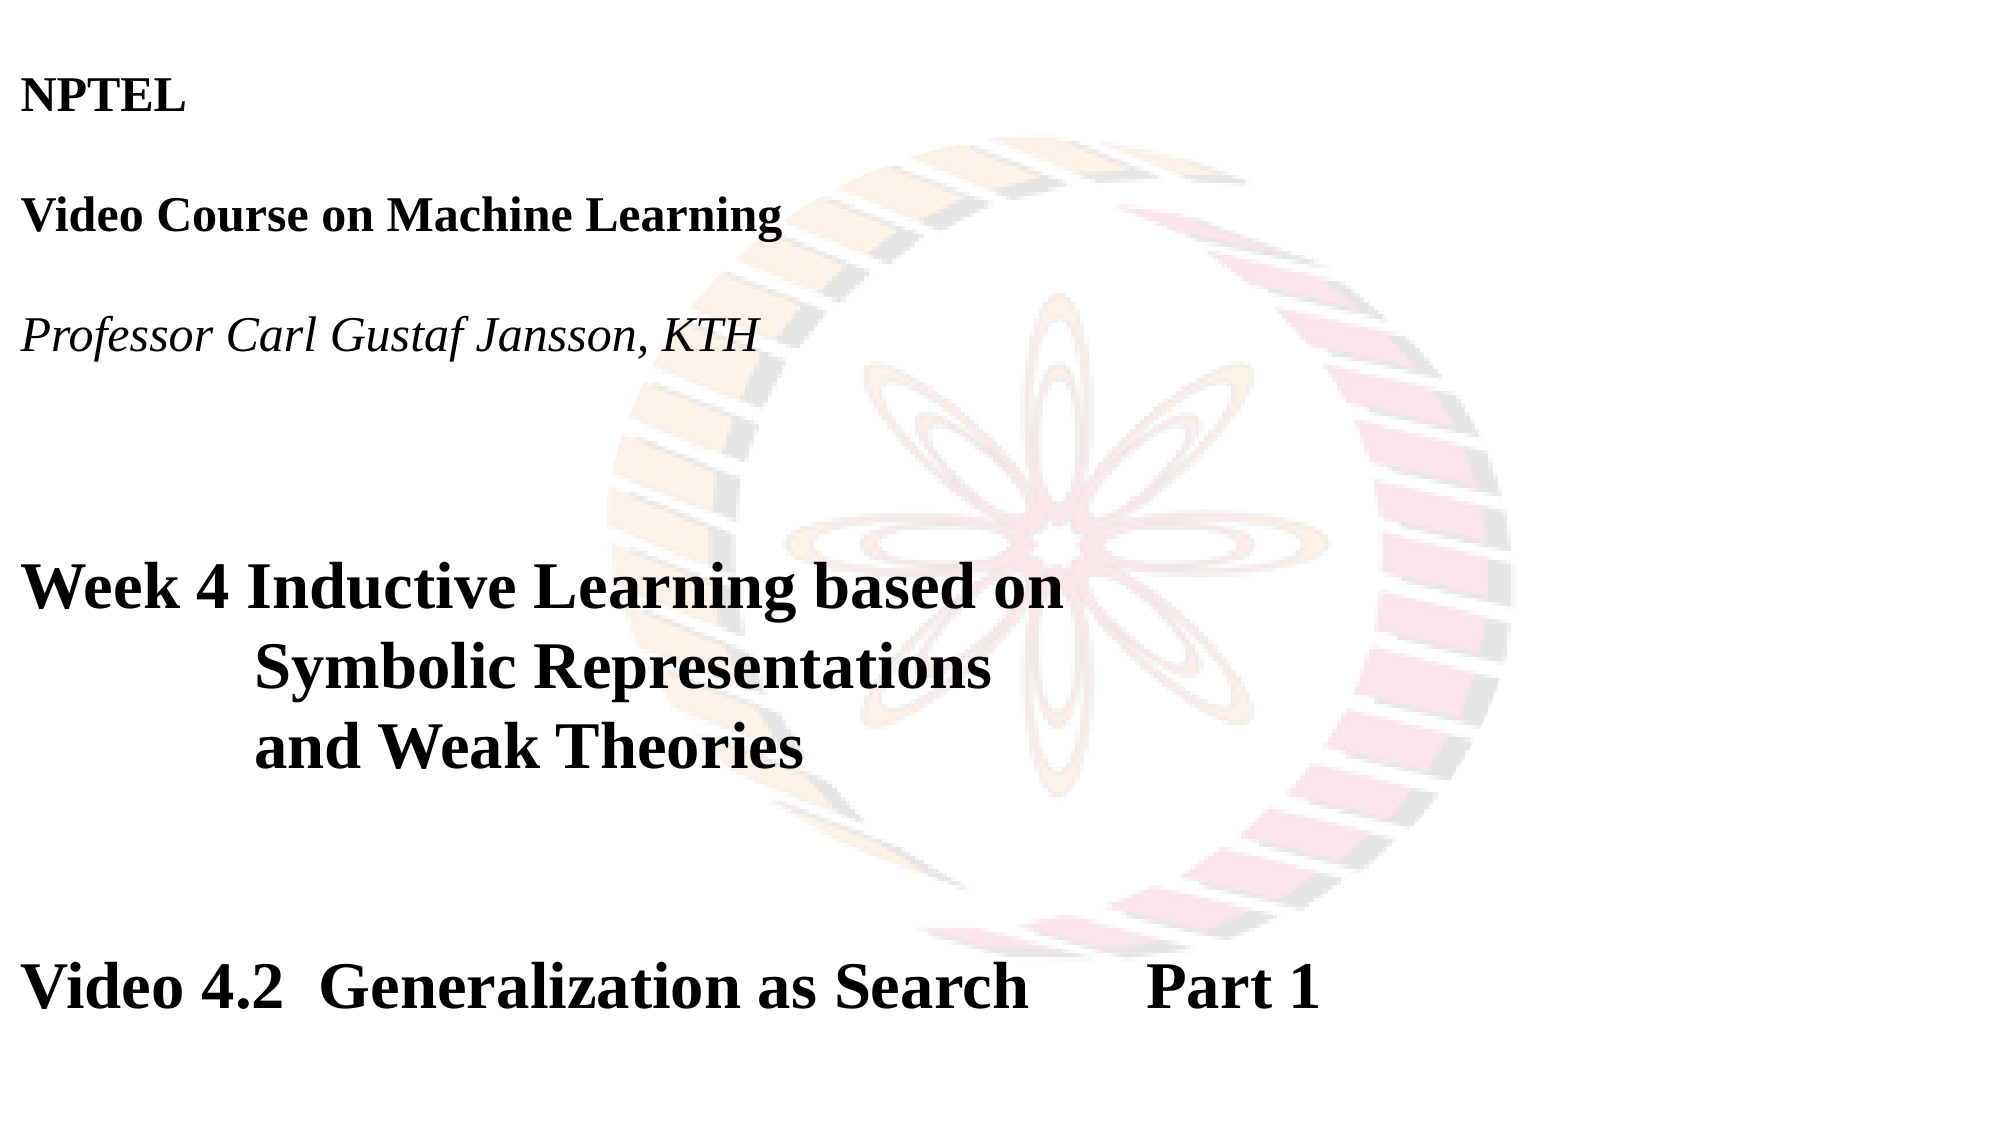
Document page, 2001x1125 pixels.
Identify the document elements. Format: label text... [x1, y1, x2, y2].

text_box NPTEL Video Course on Machine Learning Professor Carl Gustaf Jansson, KTH Week 4 Inductive Learning based on Symbolic Representations and Weak Theories Video 4.2 Generalization as Search Part 1 [5, 54, 2000, 1029]
